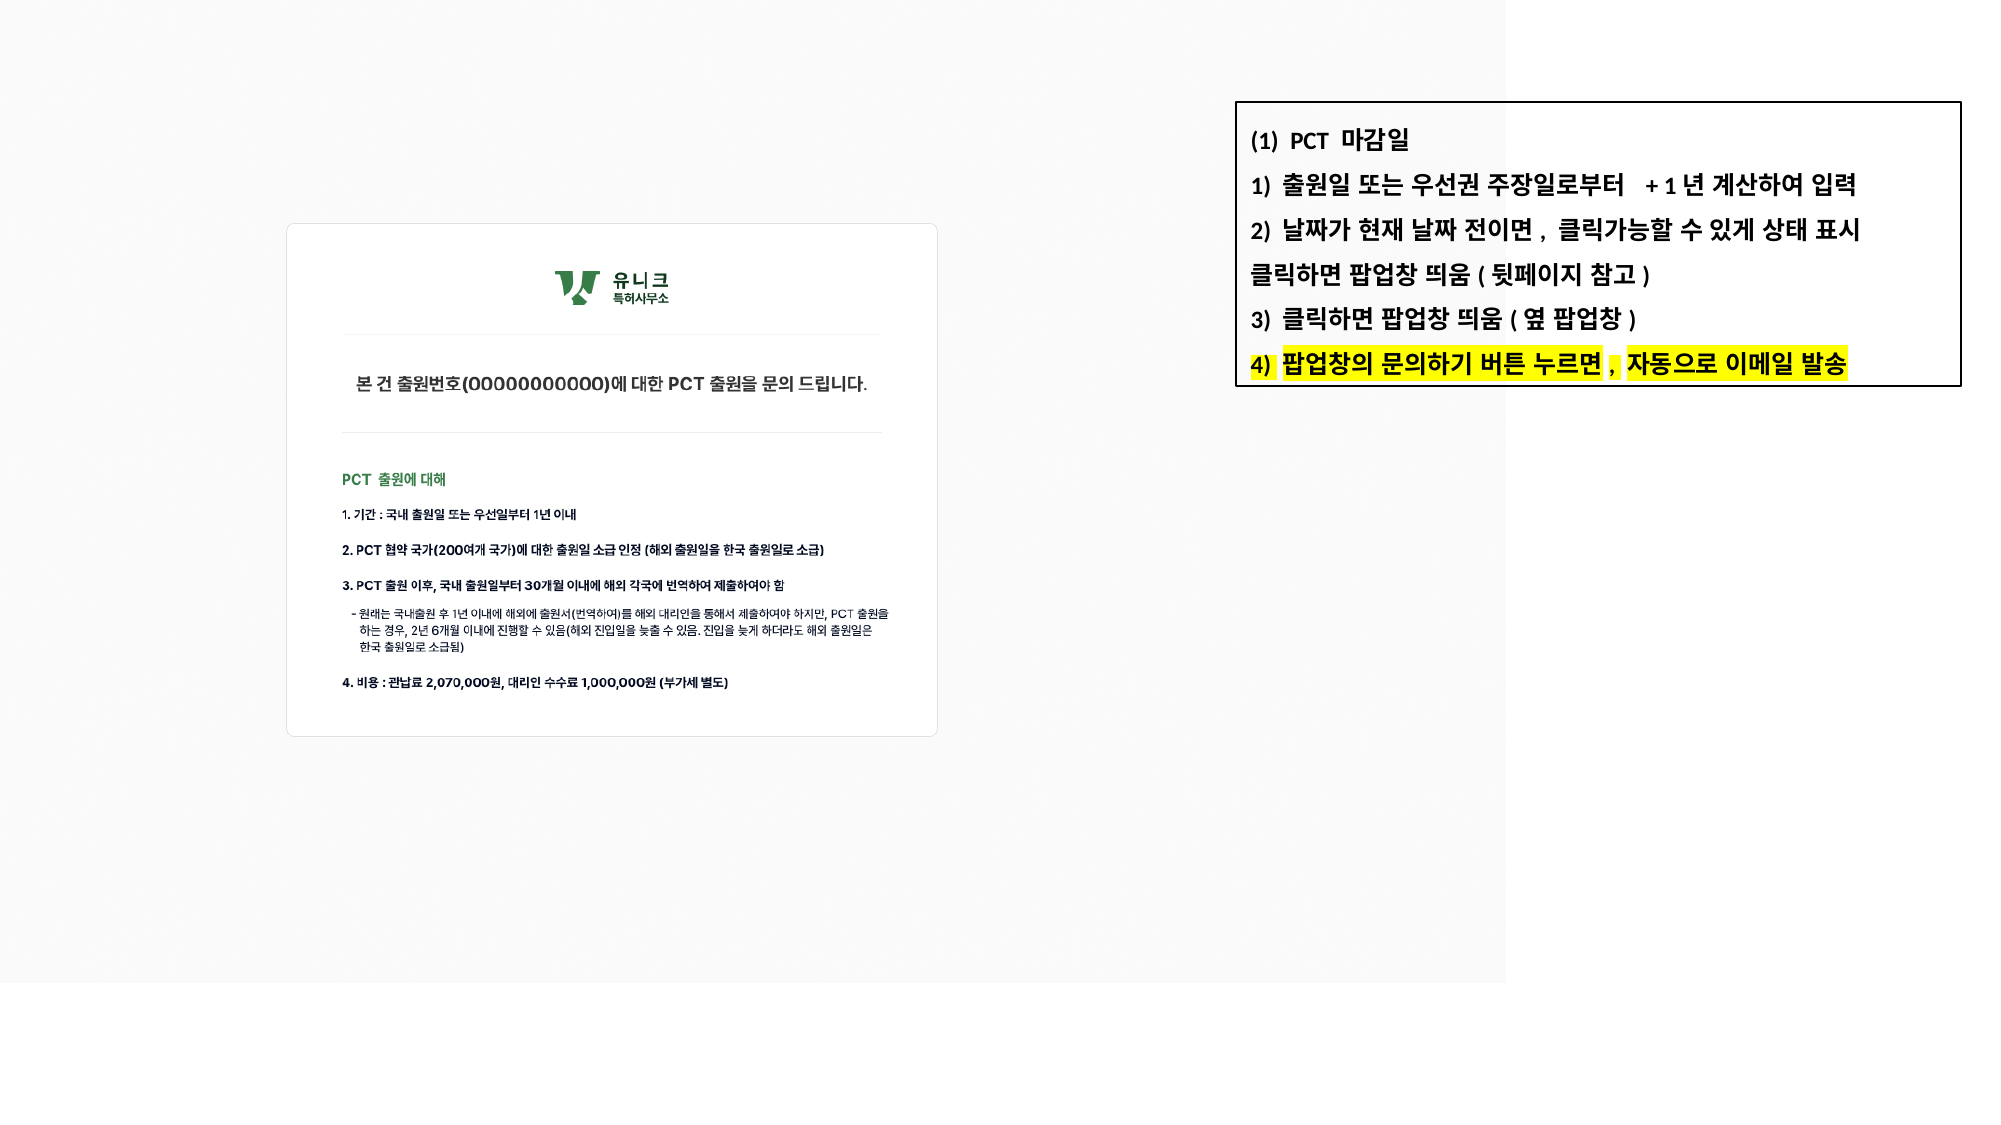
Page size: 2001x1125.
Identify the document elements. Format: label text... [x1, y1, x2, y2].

text_box (1) PCT 마감일 1) 출원일 또는 우선권 주장일로부터 + 1년 계산하여 입력 2) 날짜가 현재 날짜 전이면, 클릭가능할 수 있게 상태 표시 클릭하면 팝업창 띄움(뒷페이지 참고) 3) 클릭하면 팝업창 띄움(옆 팝업창) 4) 팝업창의 문의하기 버튼 누르면, 자동으로 이메일 발송 [1507, 102, 1961, 387]
picture [0, 0, 1507, 984]
